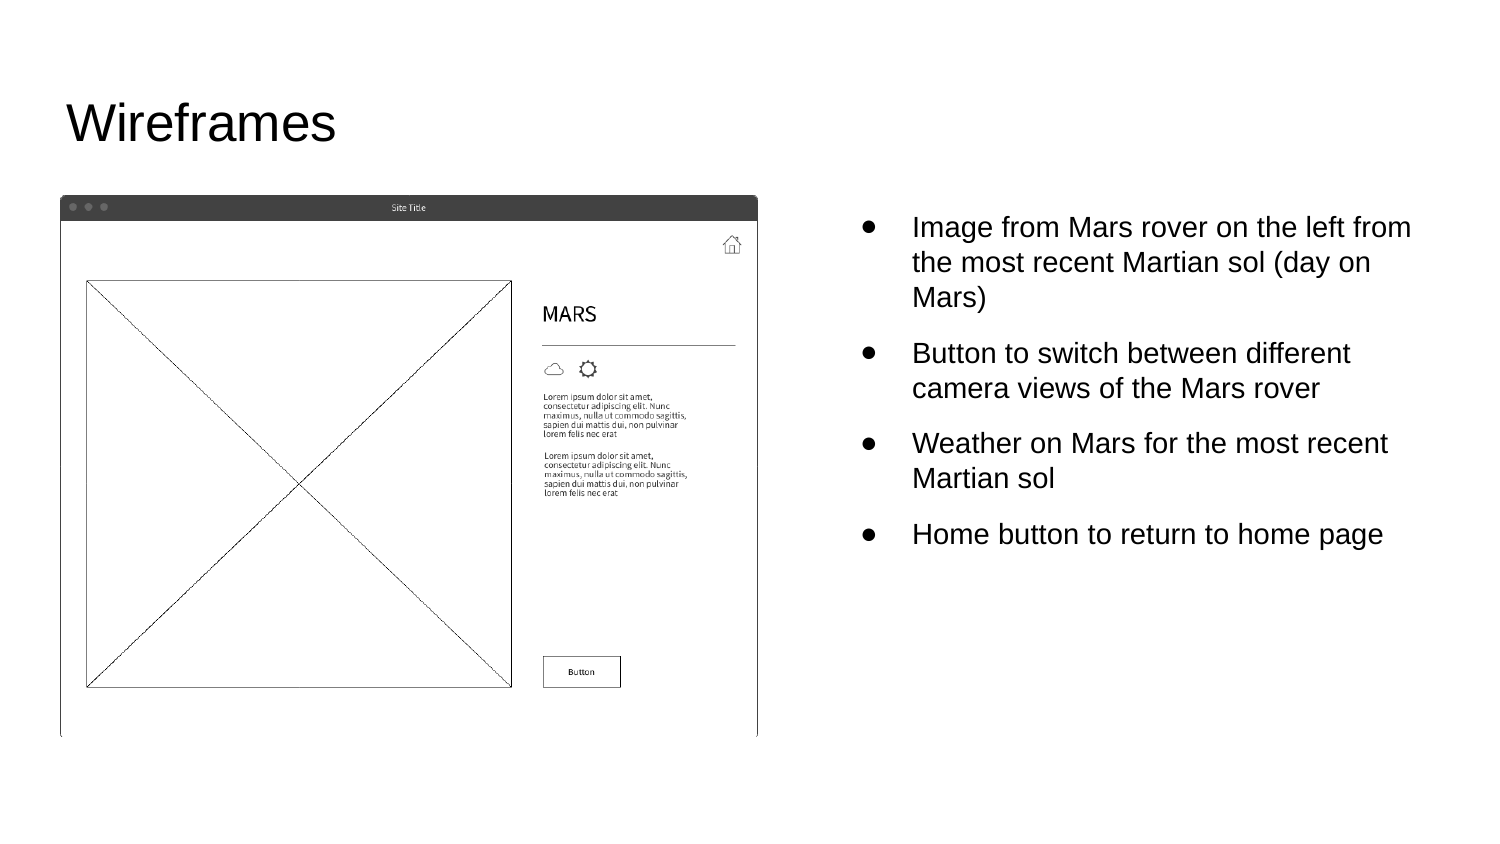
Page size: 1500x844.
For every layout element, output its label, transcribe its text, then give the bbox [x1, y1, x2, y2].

text_box Image from Mars rover on the left from the most recent Martian sol (day on Mars) Button to switch between different camera views of the Mars rover Weather on Mars for the most recent Martian sol Home button to return to home page [821, 193, 1449, 566]
picture [44, 186, 767, 737]
title Wireframes [51, 72, 1449, 167]
